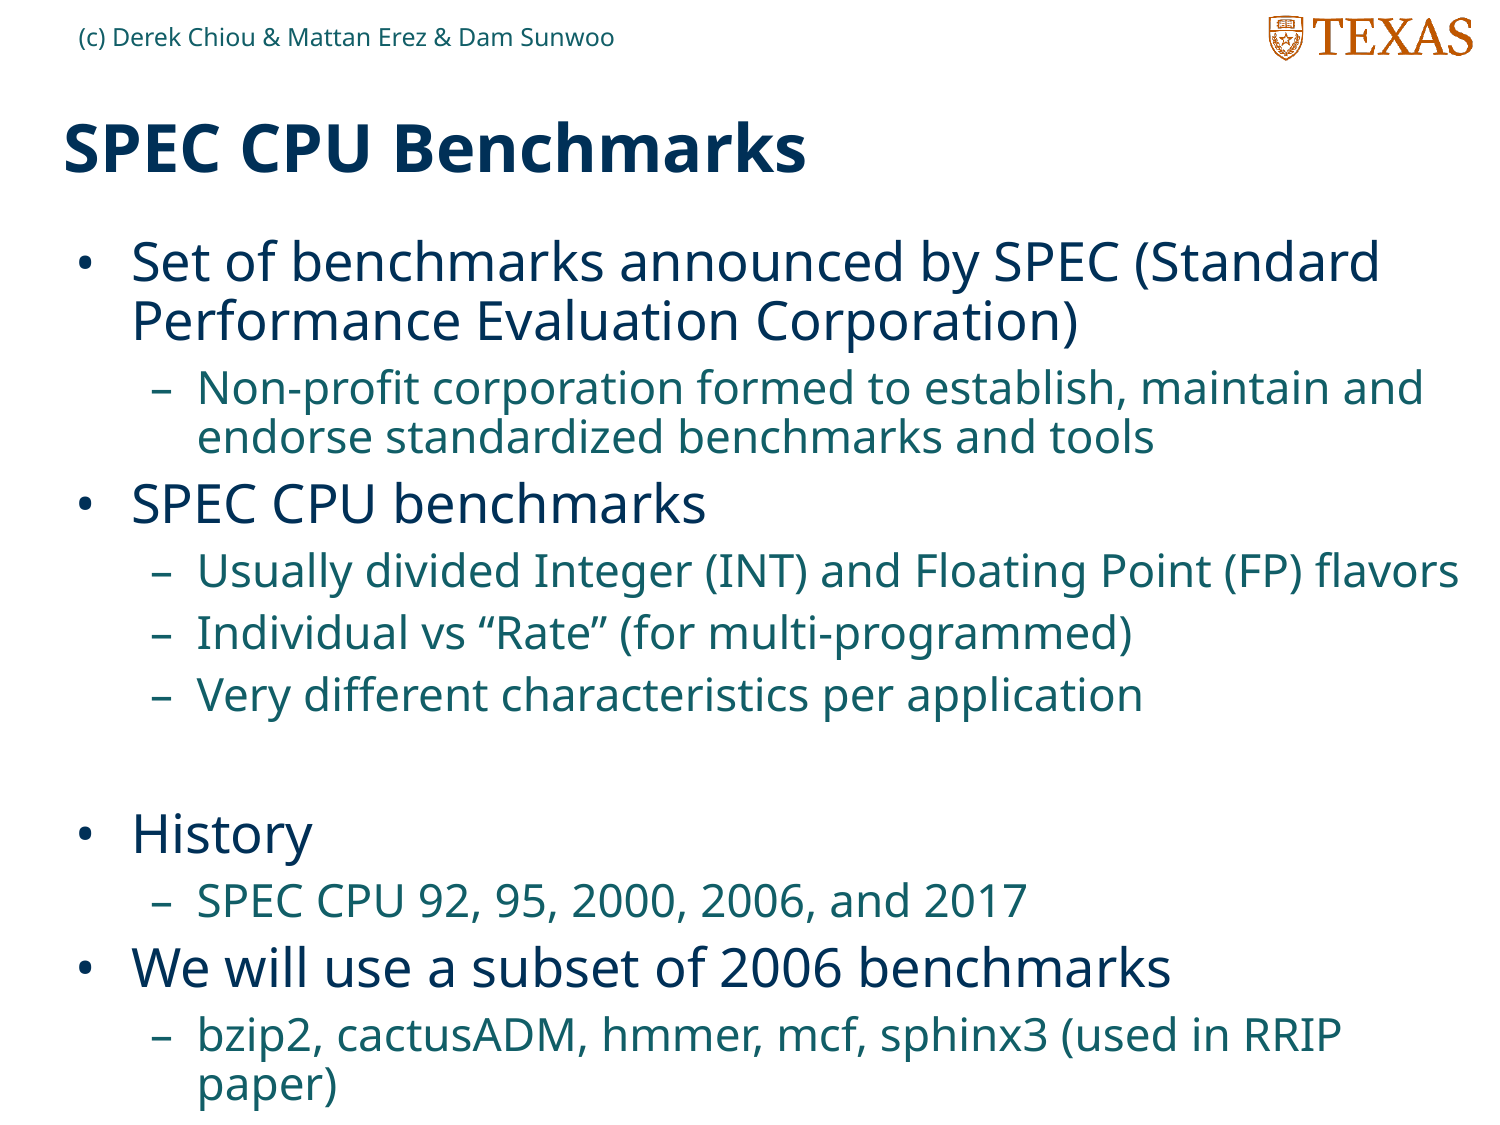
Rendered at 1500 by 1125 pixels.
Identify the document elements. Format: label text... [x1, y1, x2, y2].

title SPEC CPU Benchmarks [63, 75, 1475, 223]
picture [1268, 12, 1474, 63]
footer (c) Derek Chiou & Mattan Erez & Dam Sunwoo [63, 3, 914, 73]
list Set of benchmarks announced by SPEC (Standard Performance Evaluation Corporation) Non-profit corporation formed to establish, maintain and endorse standardized benchmarks and tools SPEC CPU benchmarks Usually divided Integer (INT) and Floating Point (FP) flavors Individual vs “Rate” (for multi-programmed) Very different characteristics per application History SPEC CPU 92, 95, 2000, 2006, and 2017 We will use a subset of 2006 benchmarks bzip2, cactusADM, hmmer, mcf, sphinx3 (used in RRIP paper) [75, 235, 1475, 1123]
